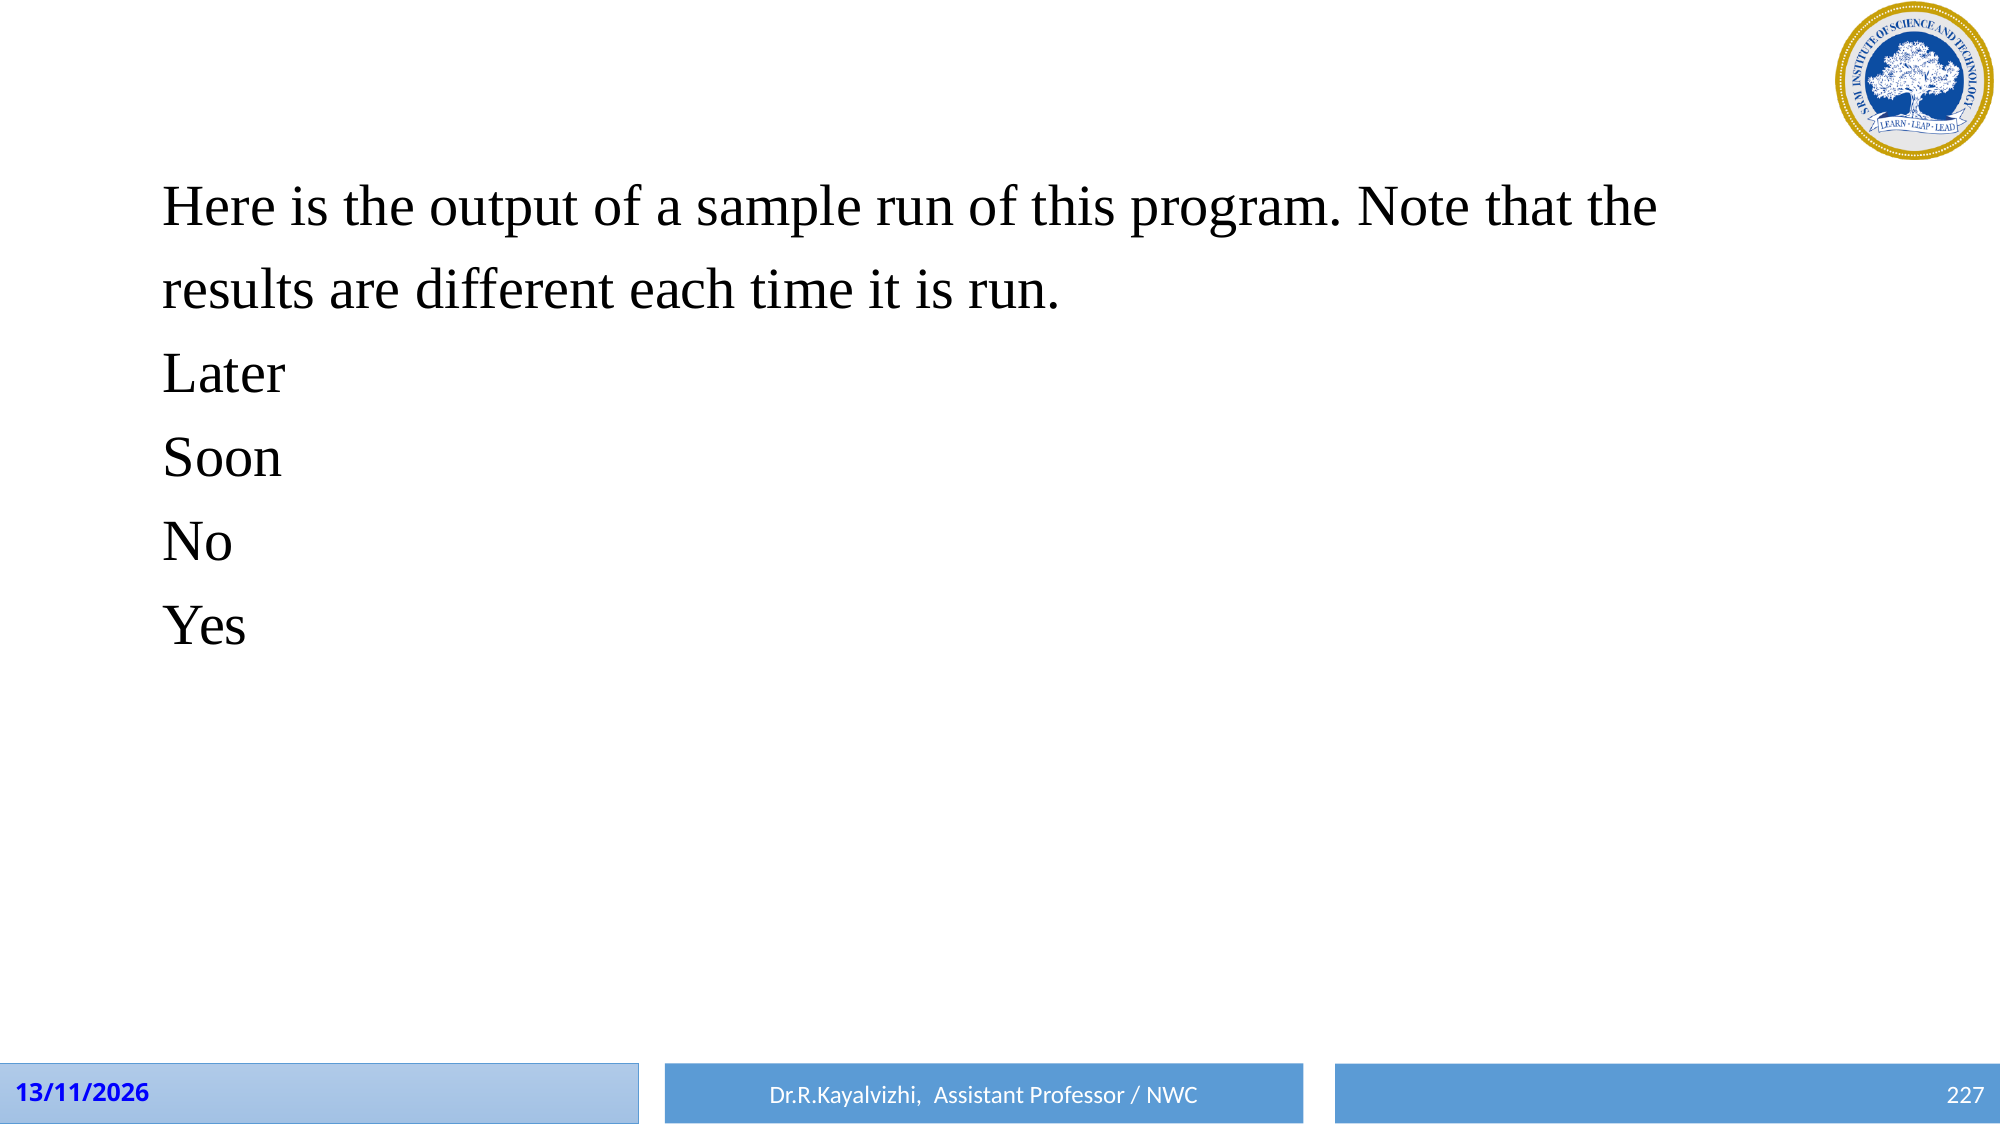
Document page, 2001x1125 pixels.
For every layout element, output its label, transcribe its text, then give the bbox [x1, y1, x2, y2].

list Here is the output of a sample run of this program. Note that the results are different each time it is run. Later Soon No Yes [147, 167, 1873, 882]
text_box Dr.R.Kayalvizhi, Assistant Professor / NWC [664, 1063, 1304, 1124]
slide_number 227 [1335, 1063, 2000, 1124]
text_box 01-08-2023 [0, 1063, 639, 1124]
picture [1835, 1, 1994, 160]
